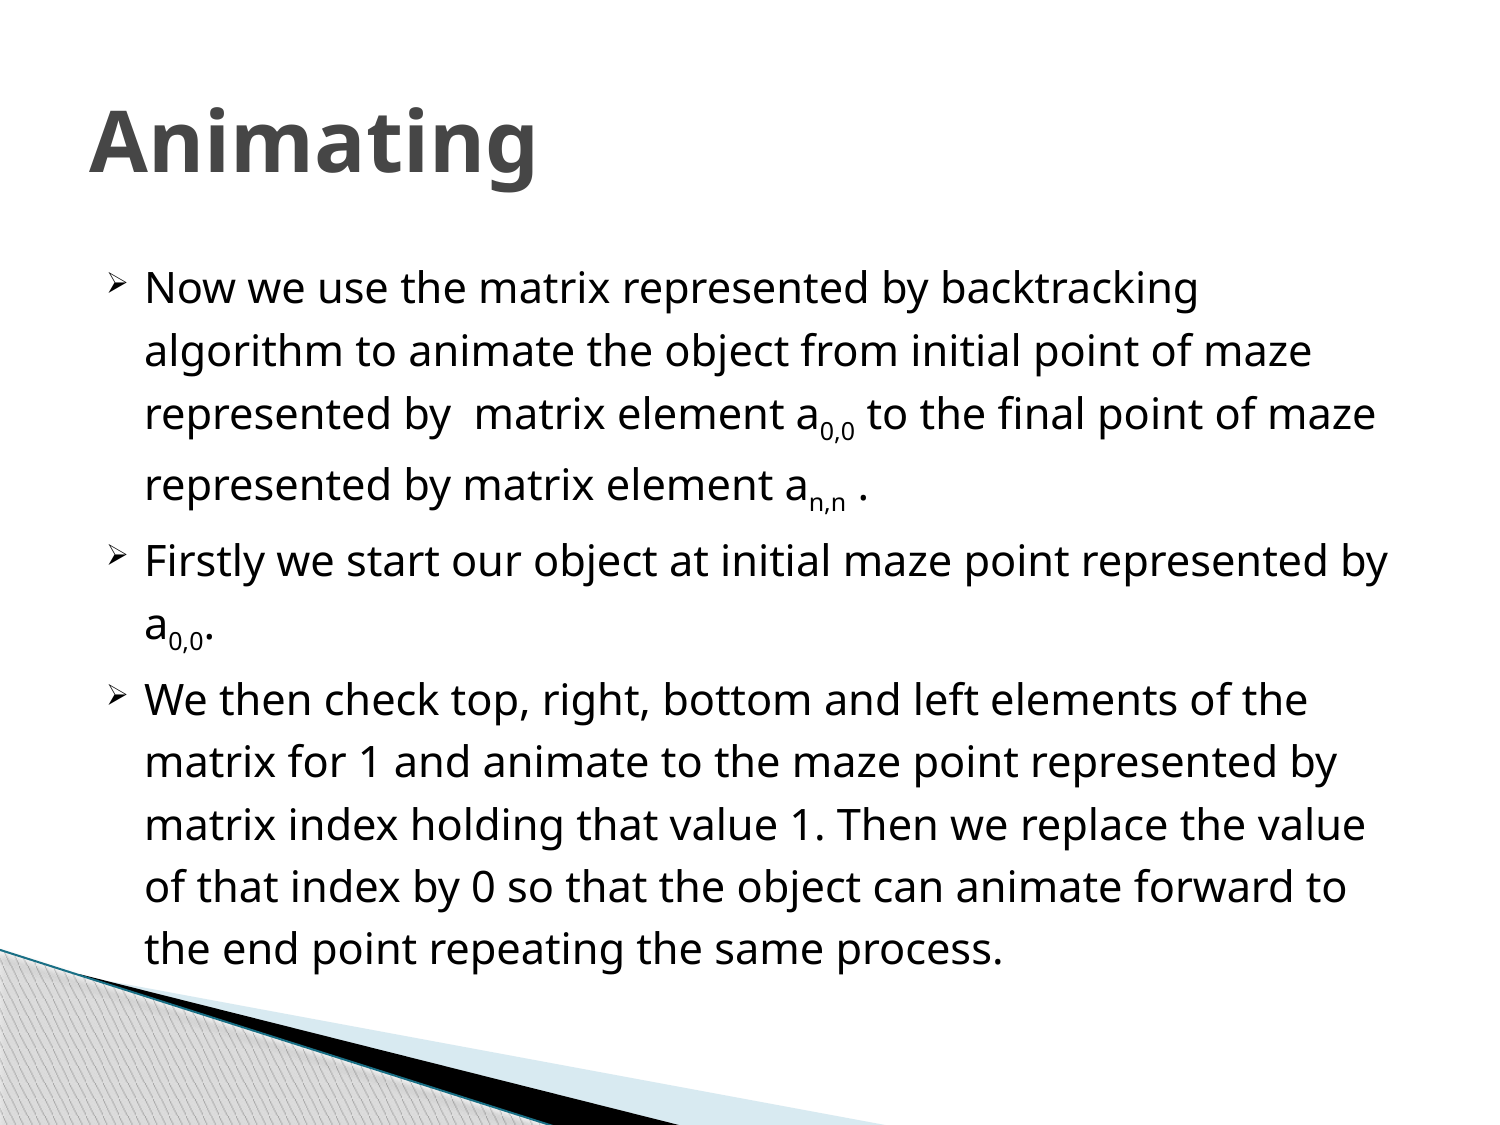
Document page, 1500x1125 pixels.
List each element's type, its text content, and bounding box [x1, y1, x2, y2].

title Animating [75, 45, 1425, 233]
list Now we use the matrix represented by backtracking algorithm to animate the object from initial point of maze represented by matrix element a0,0 to the final point of maze represented by matrix element an,n . Firstly we start our object at initial maze point represented by a0,0. We then check top, right, bottom and left elements of the matrix for 1 and animate to the maze point represented by matrix index holding that value 1. Then we replace the value of that index by 0 so that the object can animate forward to the end point repeating the same process. [75, 243, 1425, 986]
